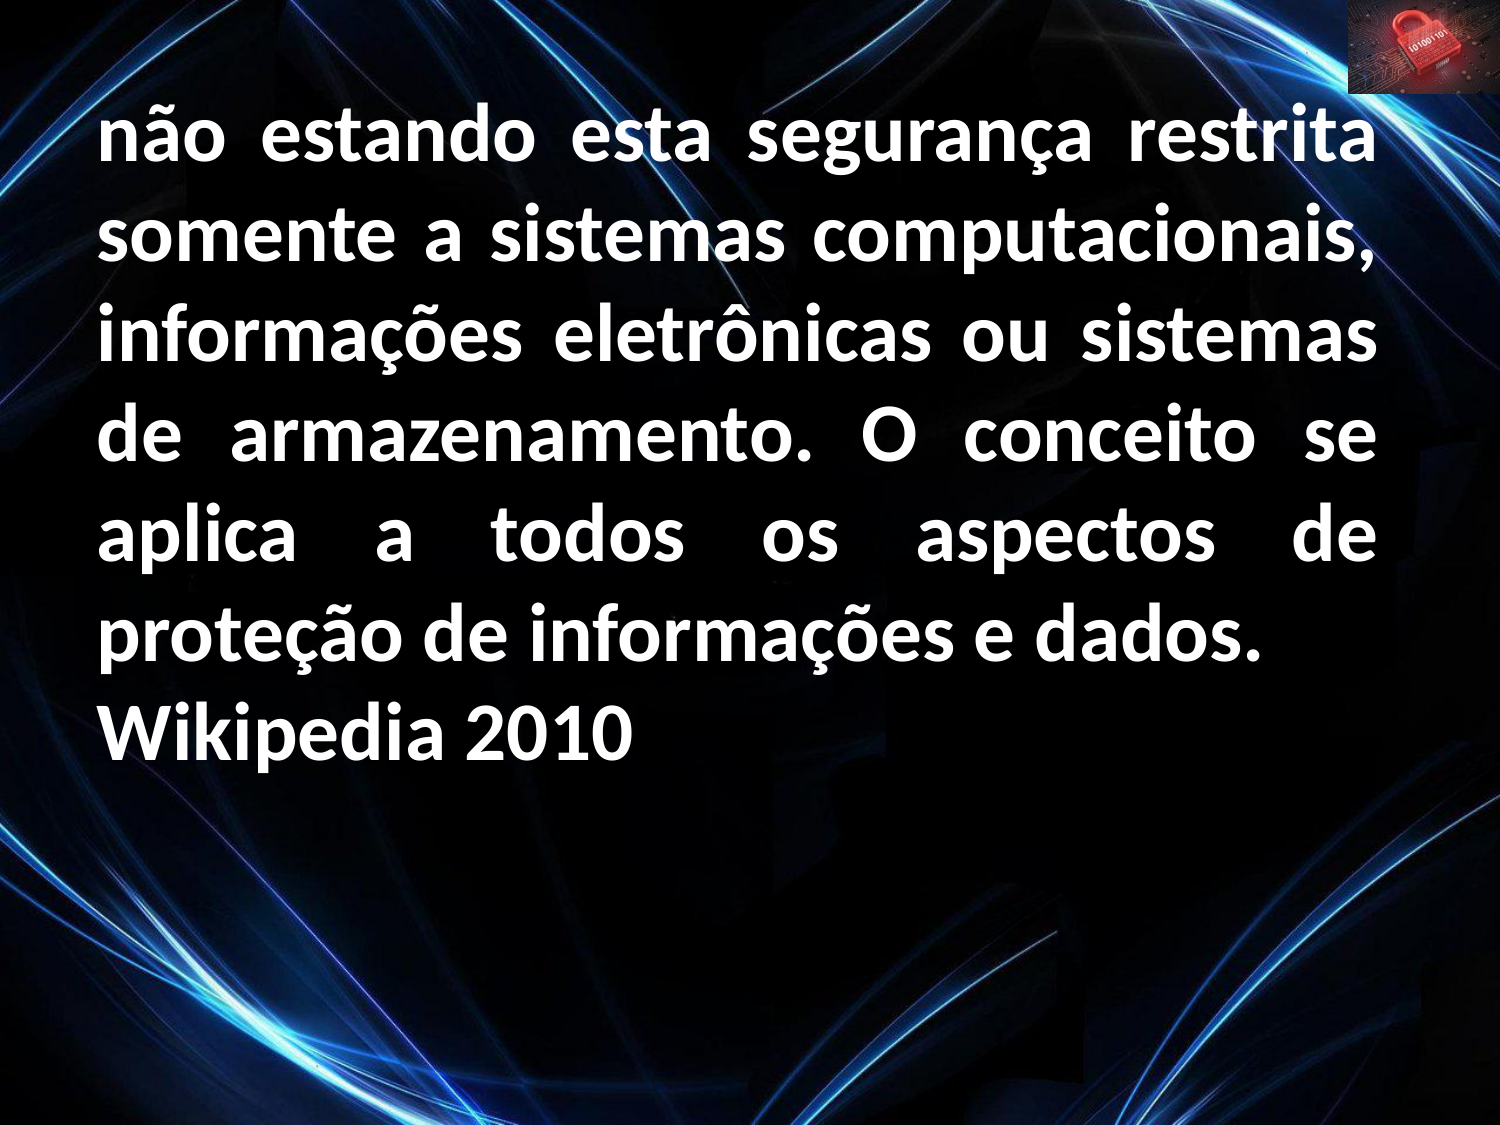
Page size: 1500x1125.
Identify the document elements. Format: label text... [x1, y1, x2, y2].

text_box não estando esta segurança restrita somente a sistemas computacionais, informações eletrônicas ou sistemas de armazenamento. O conceito se aplica a todos os aspectos de proteção de informações e dados. Wikipedia 2010 [82, 70, 1395, 785]
picture [0, 0, 1500, 1125]
